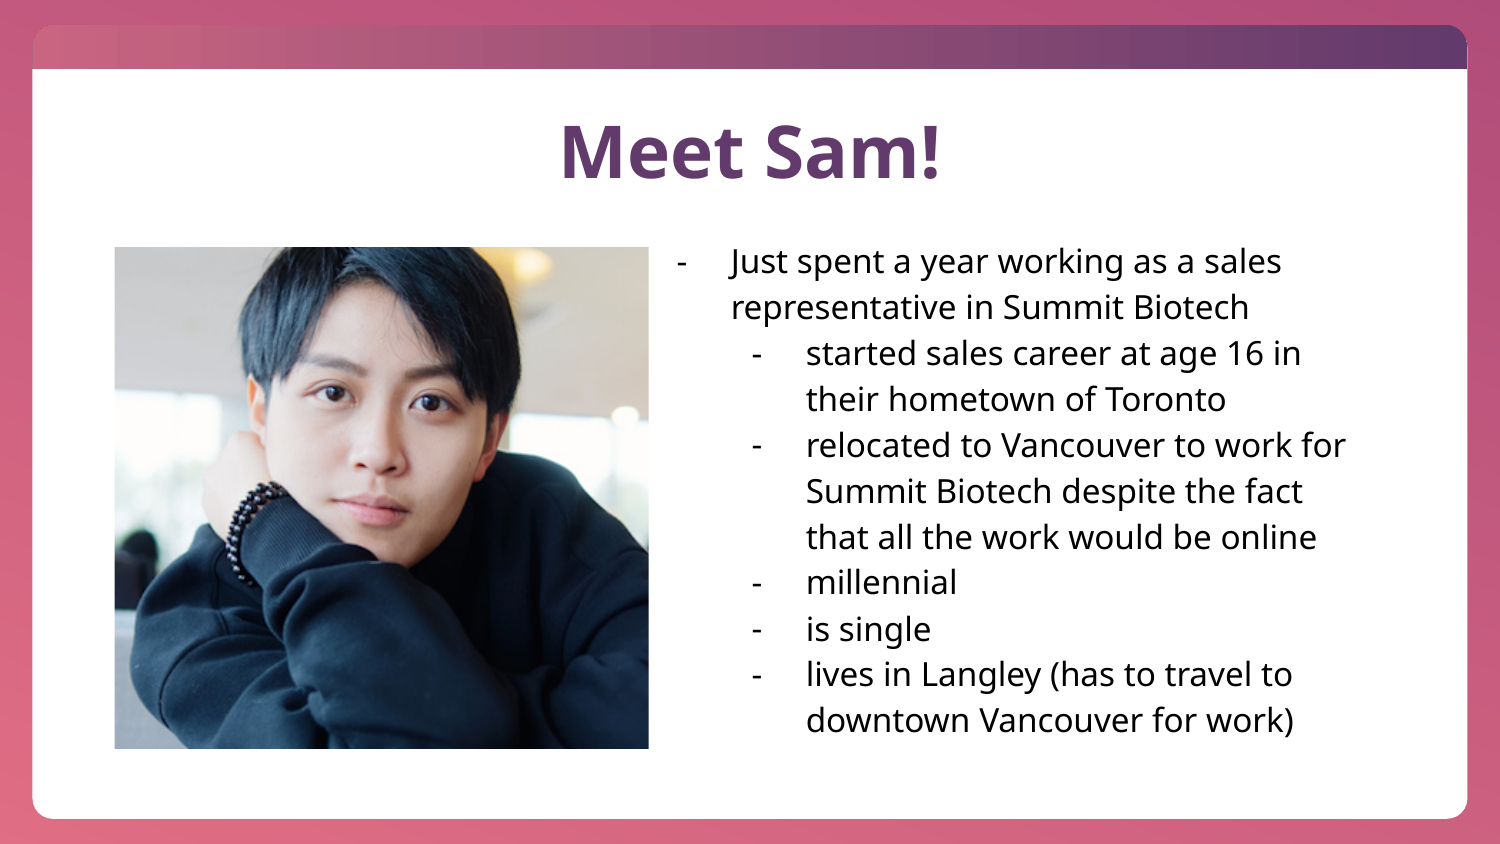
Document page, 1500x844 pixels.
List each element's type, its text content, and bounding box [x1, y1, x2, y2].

title Meet Sam! [128, 90, 1372, 208]
list Just spent a year working as a sales representative in Summit Biotech started sales career at age 16 in their hometown of Toronto relocated to Vancouver to work for Summit Biotech despite the fact that all the work would be online millennial is single lives in Langley (has to travel to downtown Vancouver for work) [640, 219, 1372, 749]
picture [114, 247, 649, 749]
